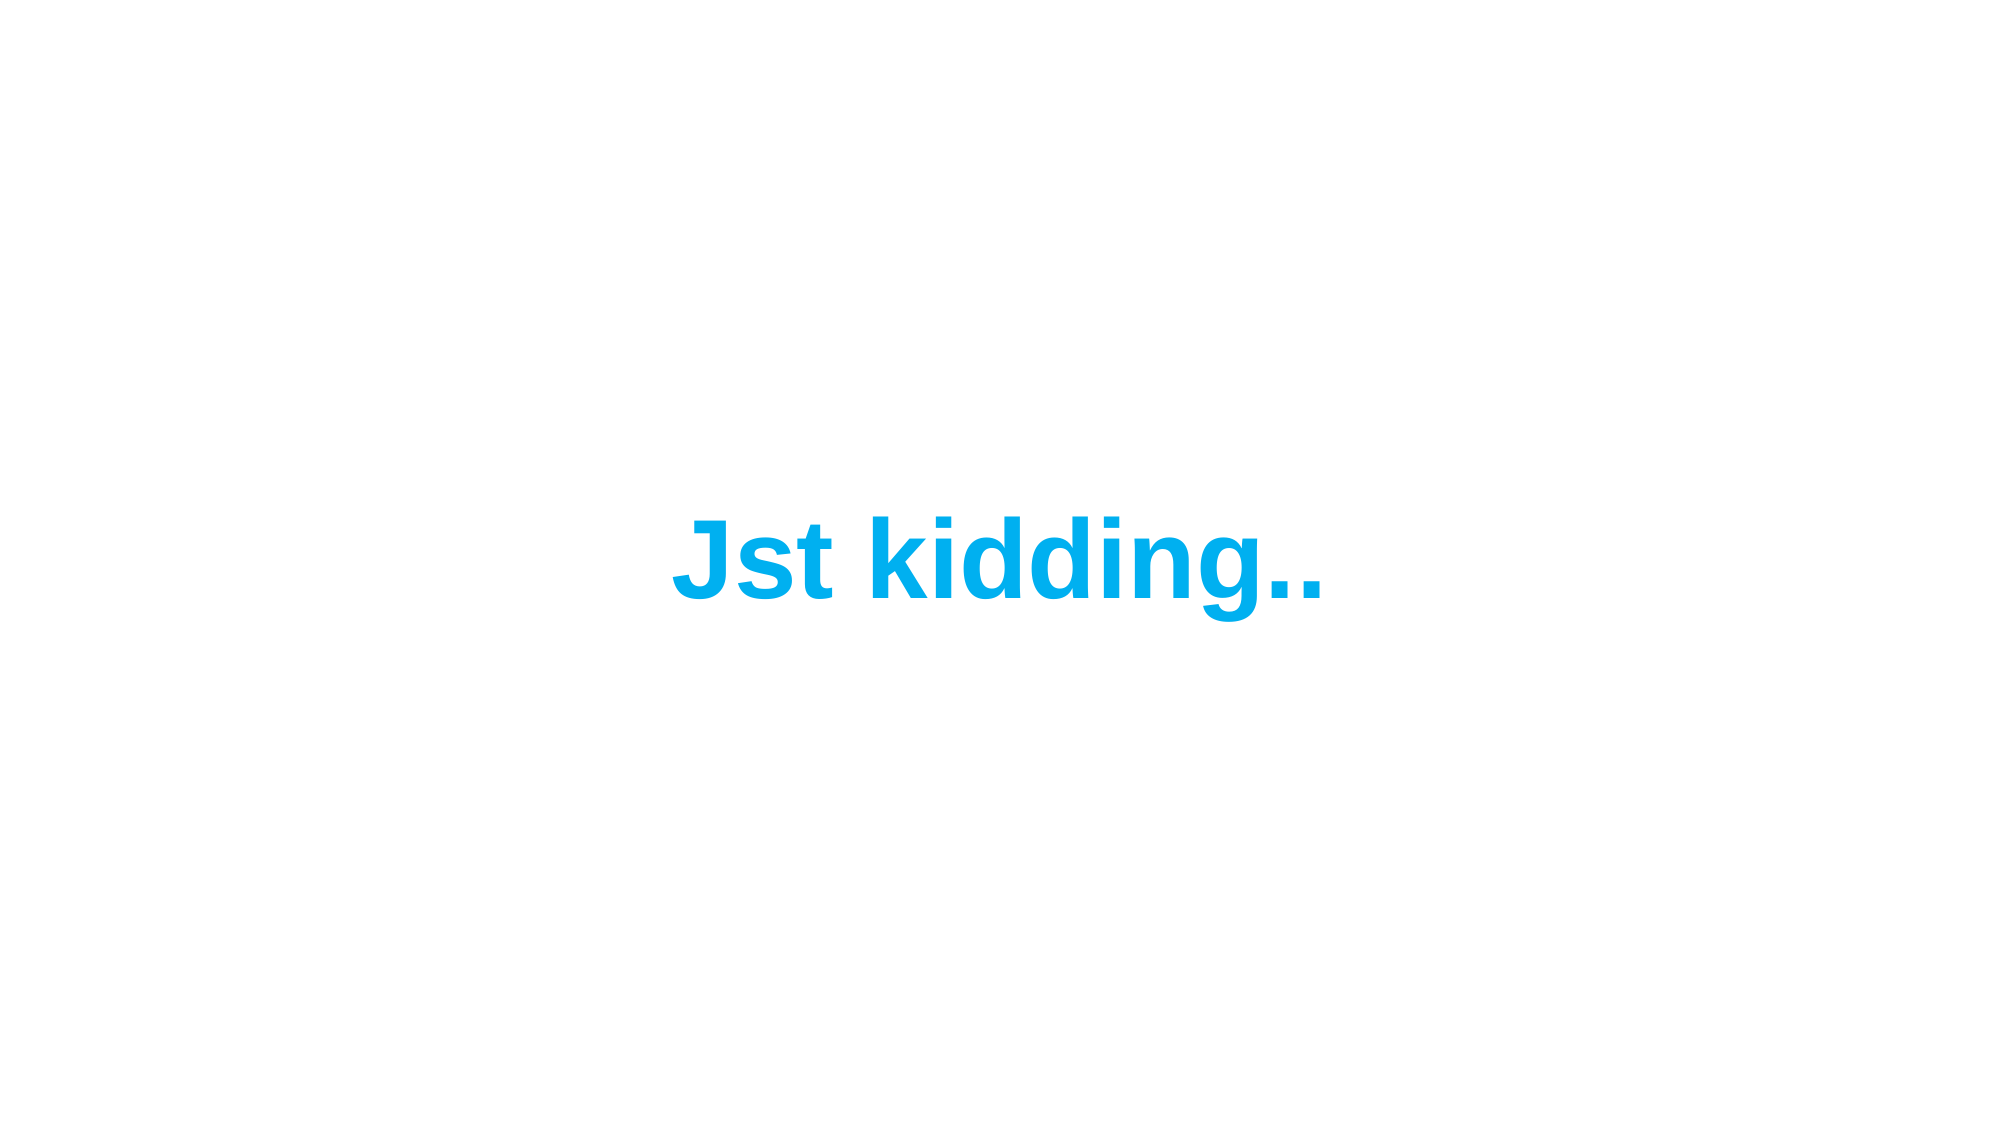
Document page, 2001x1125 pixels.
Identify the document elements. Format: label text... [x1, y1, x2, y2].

title Jst kidding.. [187, 201, 1813, 924]
